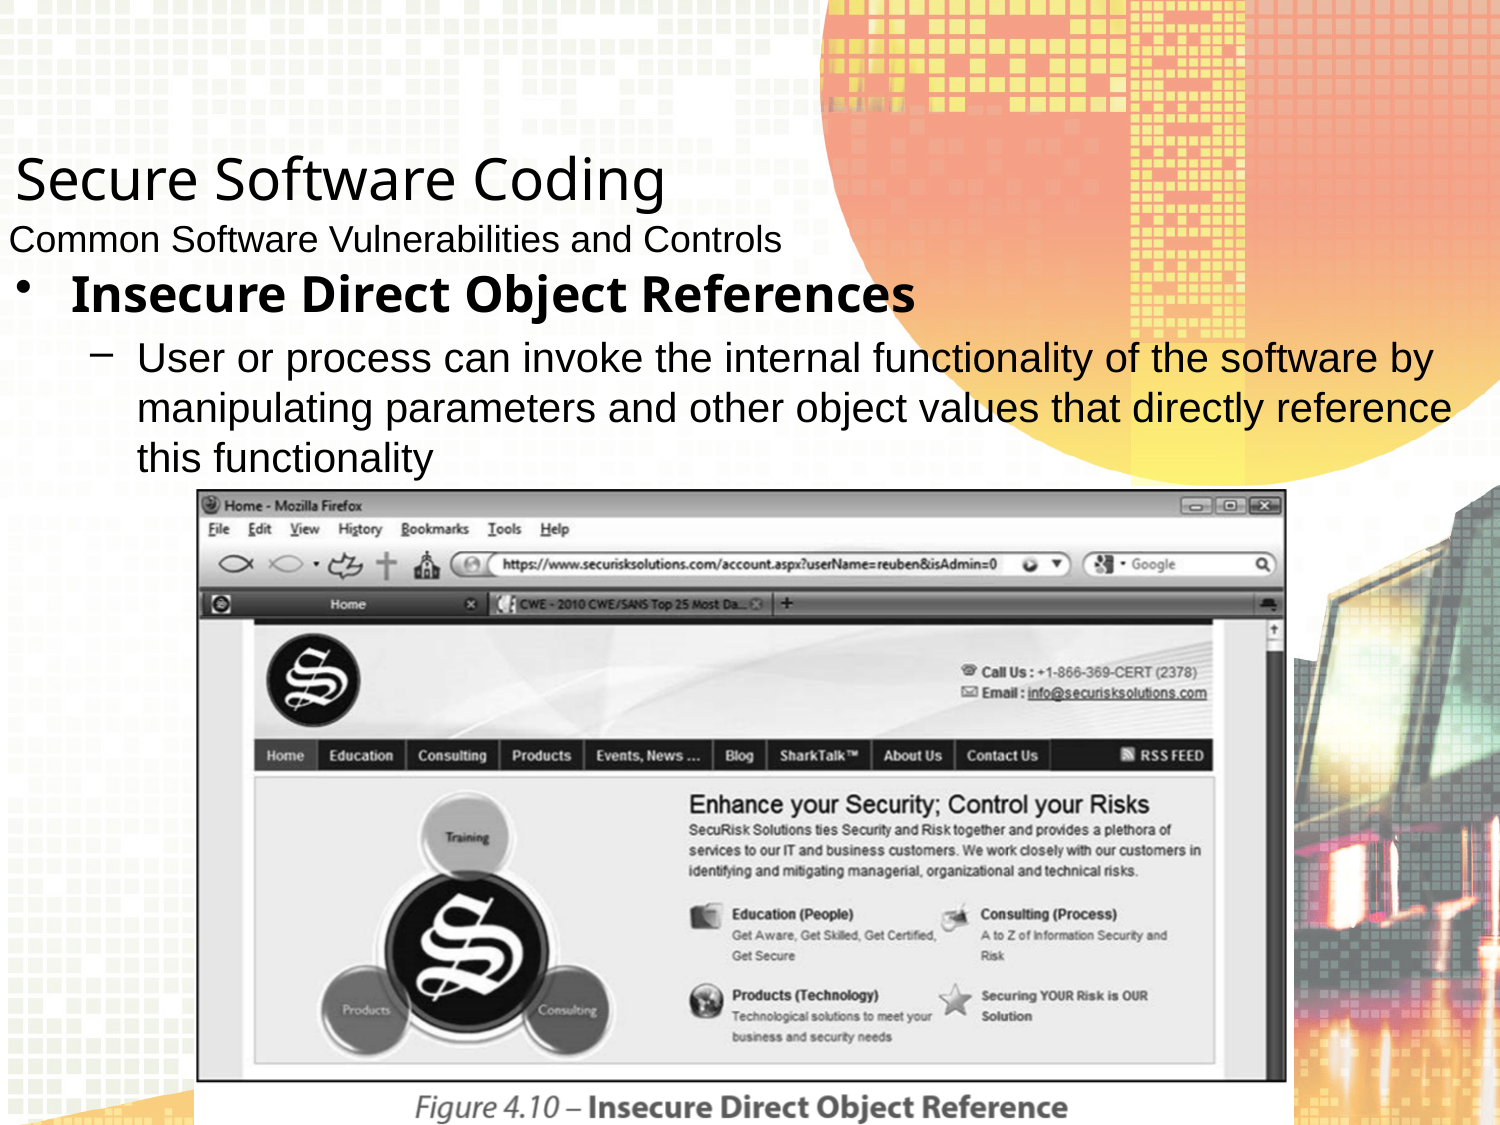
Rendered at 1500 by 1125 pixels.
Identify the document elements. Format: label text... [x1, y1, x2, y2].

picture [194, 486, 1294, 1125]
list Insecure Direct Object References User or process can invoke the internal functionality of the software by manipulating parameters and other object values that directly reference this functionality [0, 255, 1495, 1118]
text_box Secure Software Coding [0, 101, 1038, 252]
text_box Common Software Vulnerabilities and Controls [0, 208, 928, 255]
